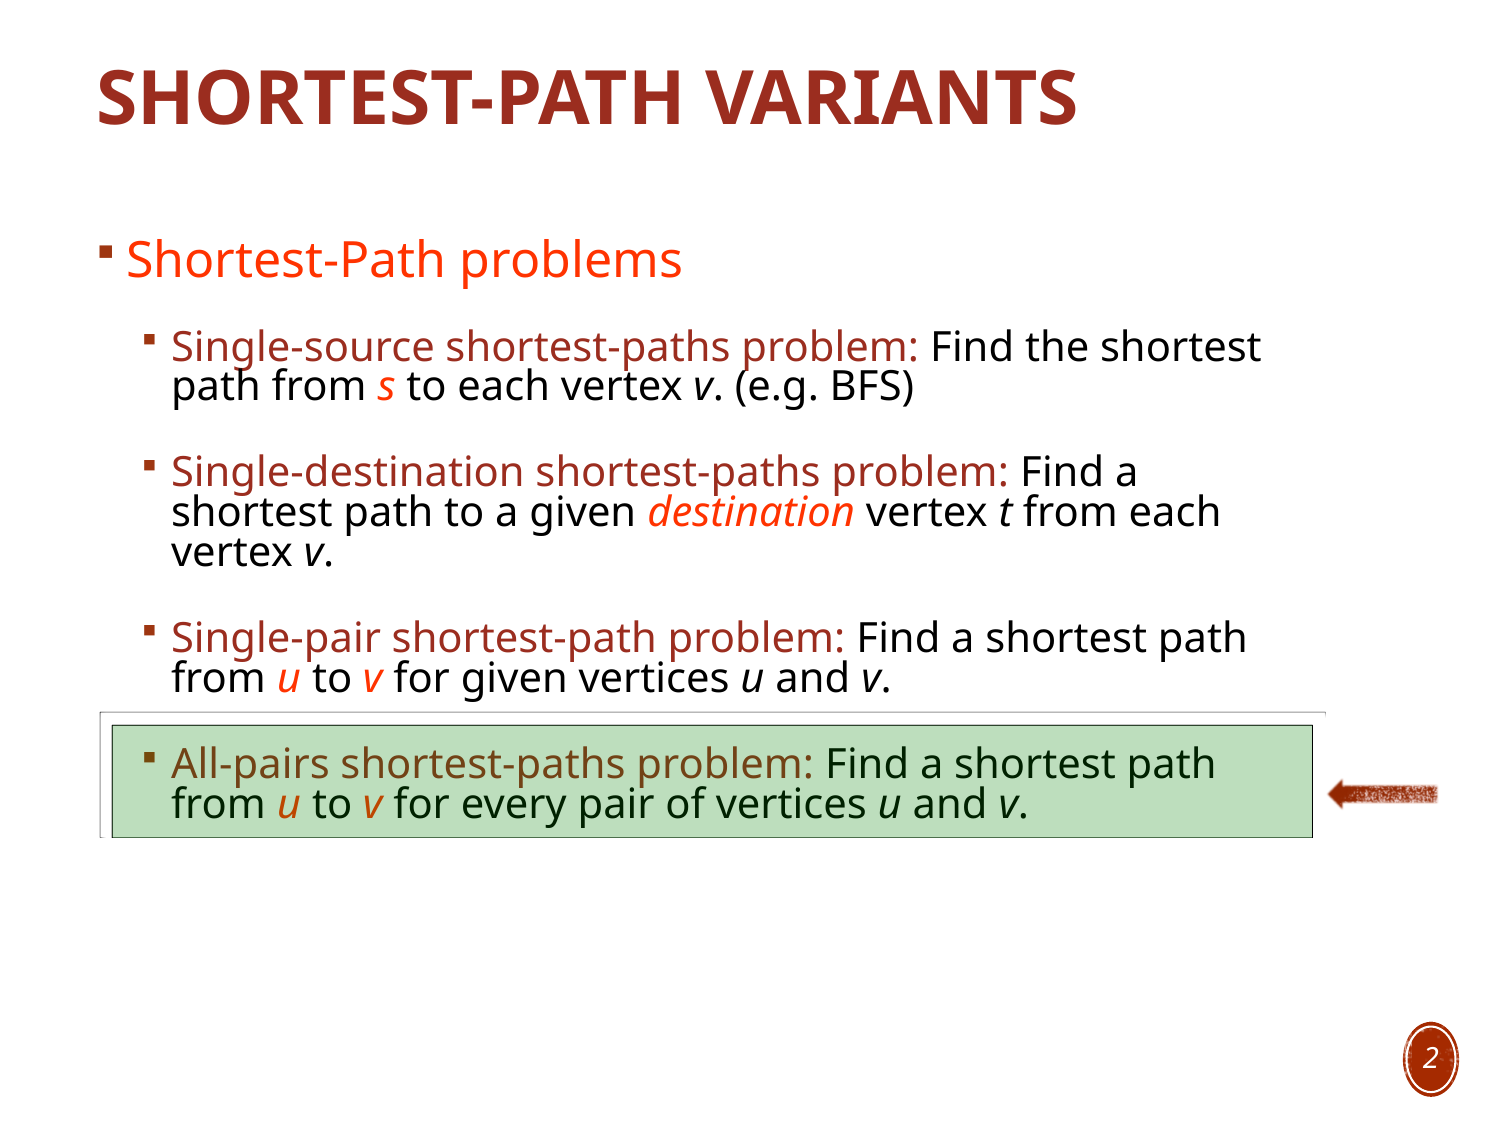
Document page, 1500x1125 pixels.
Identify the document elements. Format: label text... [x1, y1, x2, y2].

title Shortest-Path Variants [81, 0, 1319, 232]
text_box [100, 712, 1325, 838]
list Shortest-Path problems Single-source shortest-paths problem: Find the shortest path from s to each vertex v. (e.g. BFS) Single-destination shortest-paths problem: Find a shortest path to a given destination vertex t from each vertex v. Single-pair shortest-path problem: Find a shortest path from u to v for given vertices u and v. All-pairs shortest-paths problem: Find a shortest path from u to v for every pair of vertices u and v. [81, 232, 1319, 897]
text_box [112, 725, 1313, 838]
text_box [1330, 783, 1436, 805]
slide_number 2 [1391, 1028, 1471, 1089]
